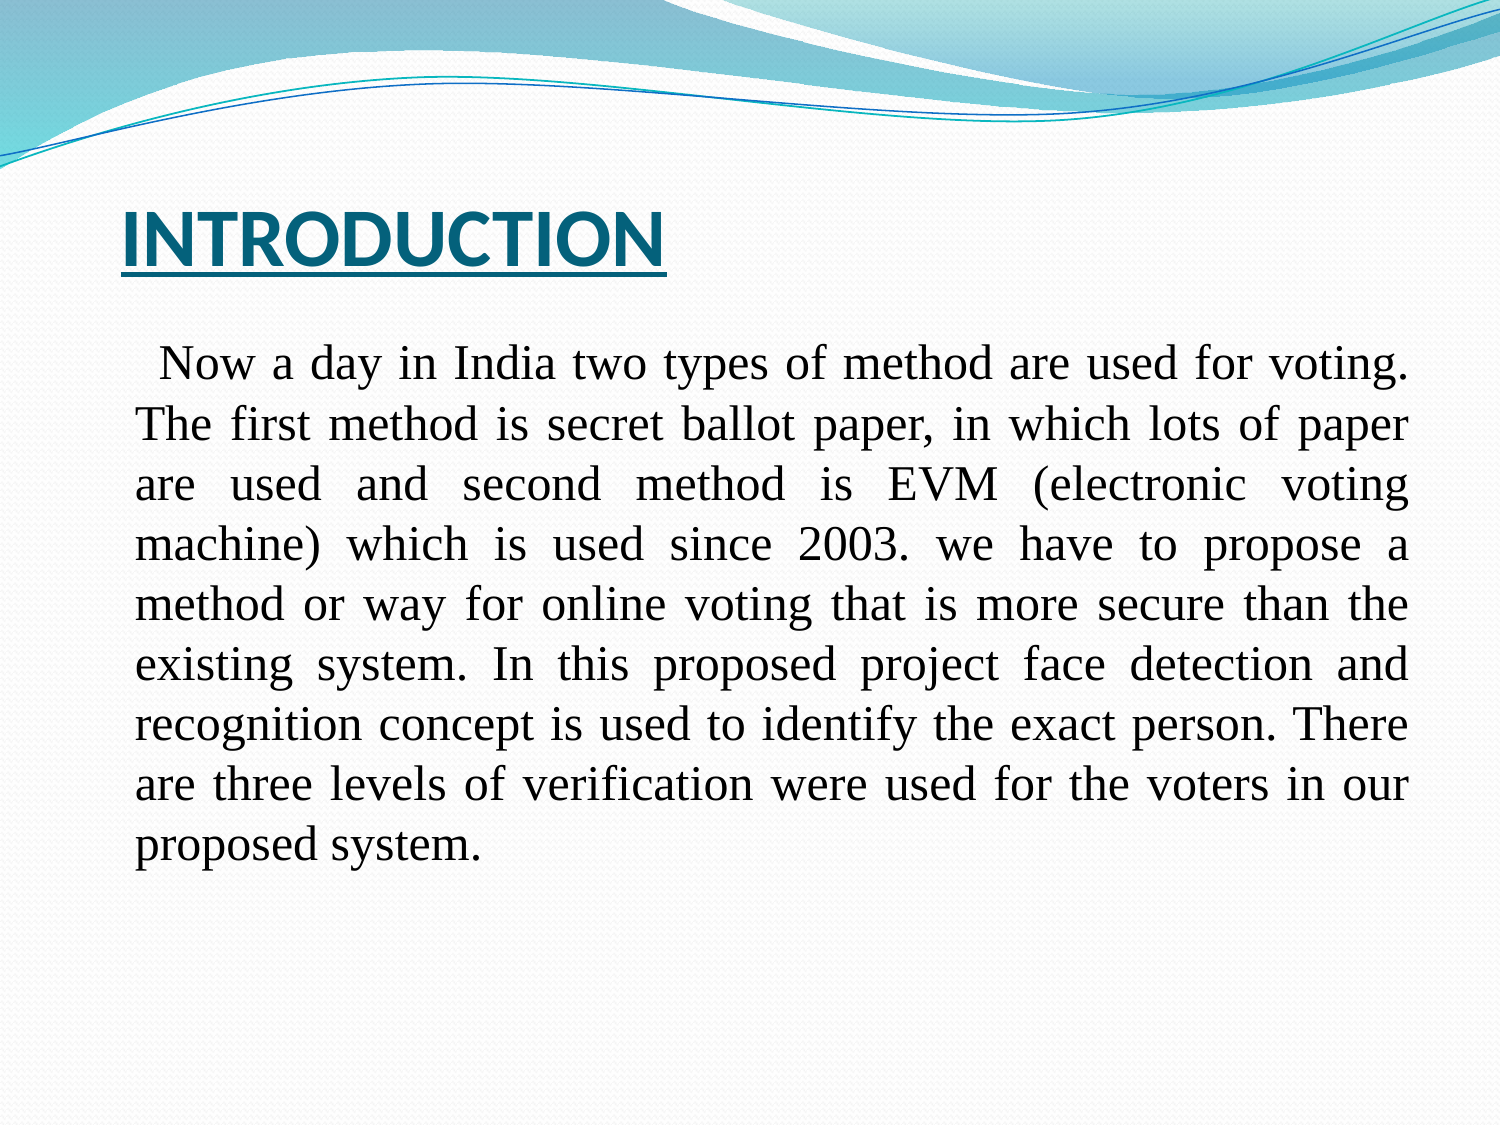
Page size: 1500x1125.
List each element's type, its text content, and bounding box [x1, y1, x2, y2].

list Now a day in India two types of method are used for voting. The first method is secret ballot paper, in which lots of paper are used and second method is EVM (electronic voting machine) which is used since 2003. we have to propose a method or way for online voting that is more secure than the existing system. In this proposed project face detection and recognition concept is used to identify the exact person. There are three levels of verification were used for the voters in our proposed system. [75, 317, 1425, 1038]
title INTRODUCTION [50, 99, 1400, 288]
